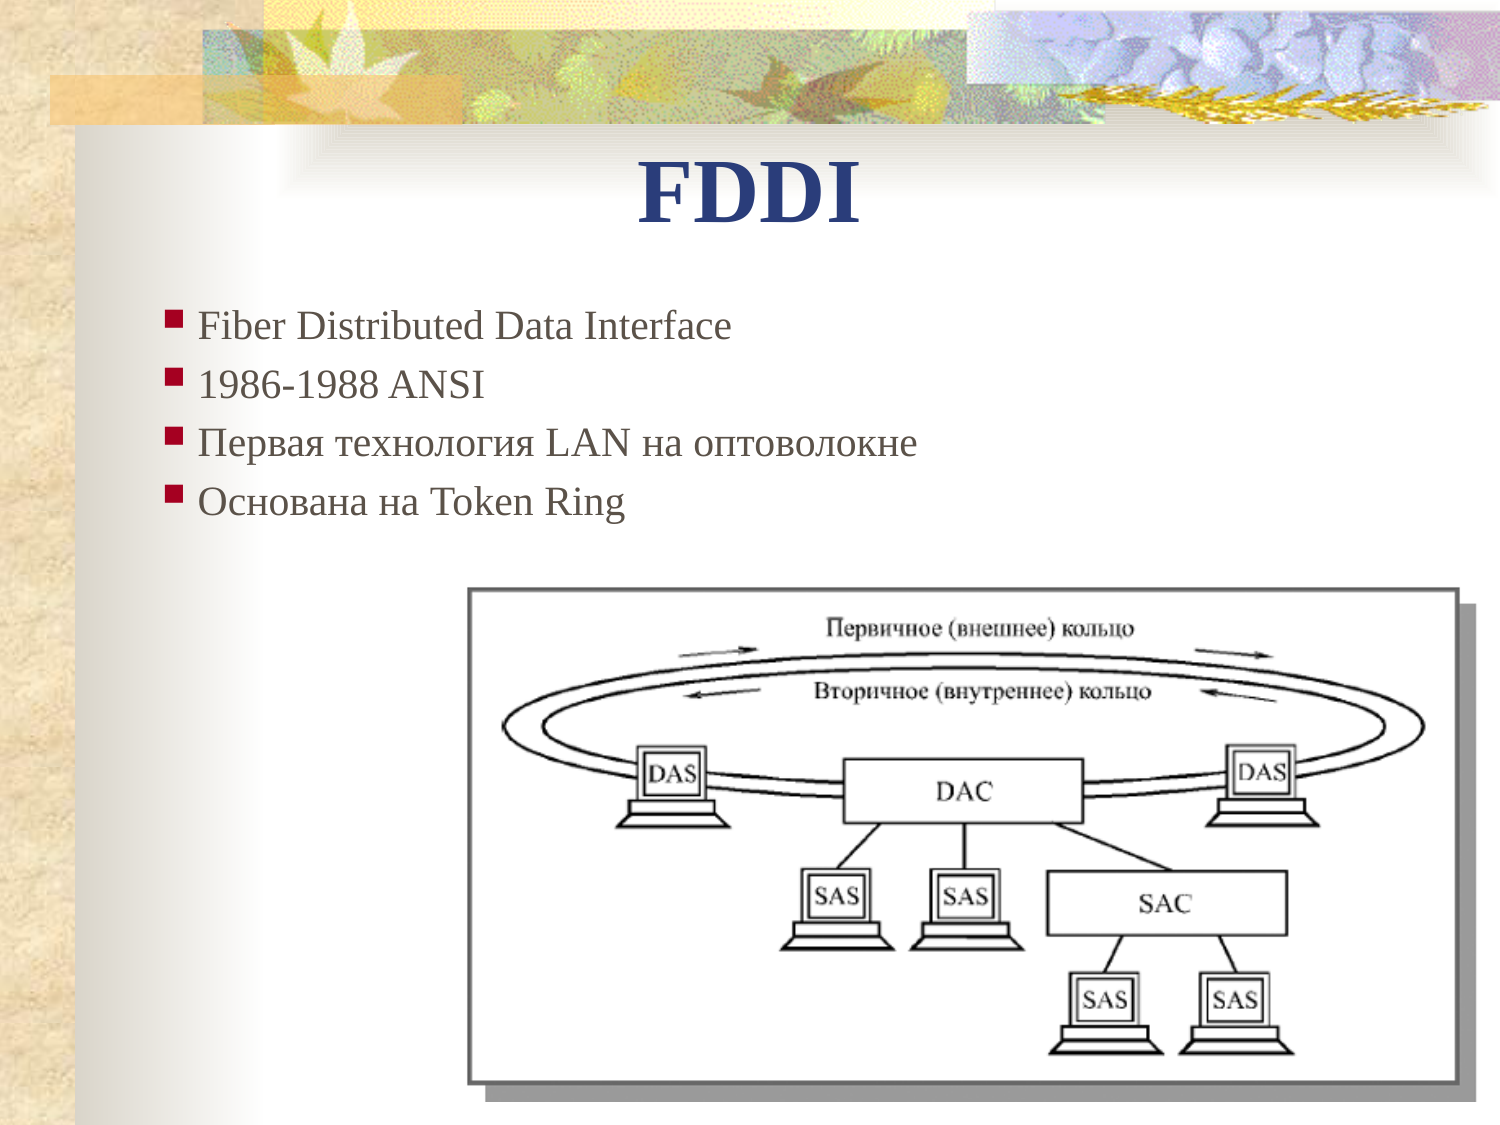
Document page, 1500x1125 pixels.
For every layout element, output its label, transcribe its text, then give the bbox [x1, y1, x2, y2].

text_box FDDI [112, 123, 1388, 510]
picture [0, 0, 1500, 1125]
text_box Fiber Distributed Data Interface 1986-1988 ANSI Первая технология LAN на оптоволокне Основана на Token Ring [147, 290, 1211, 531]
picture [466, 585, 1478, 1102]
